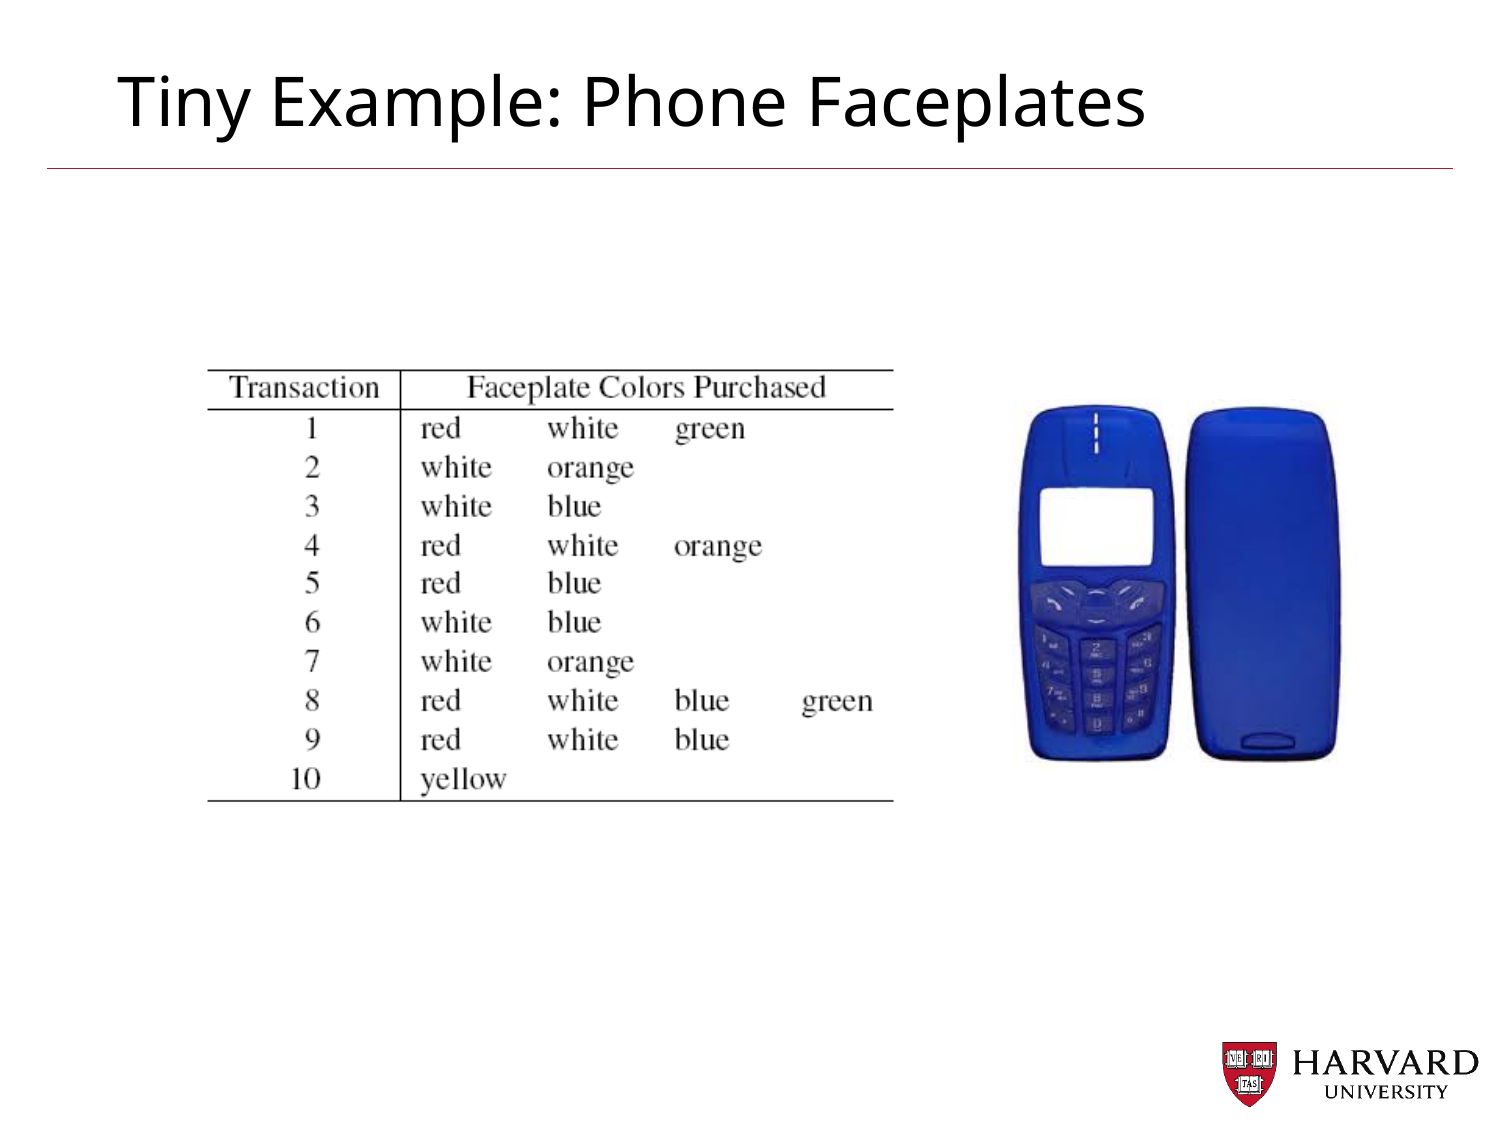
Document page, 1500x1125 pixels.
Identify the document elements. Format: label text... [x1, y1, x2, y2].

title Tiny Example: Phone Faceplates [103, 59, 1397, 157]
picture [1012, 399, 1347, 769]
picture [1200, 1024, 1500, 1125]
picture [199, 362, 911, 813]
